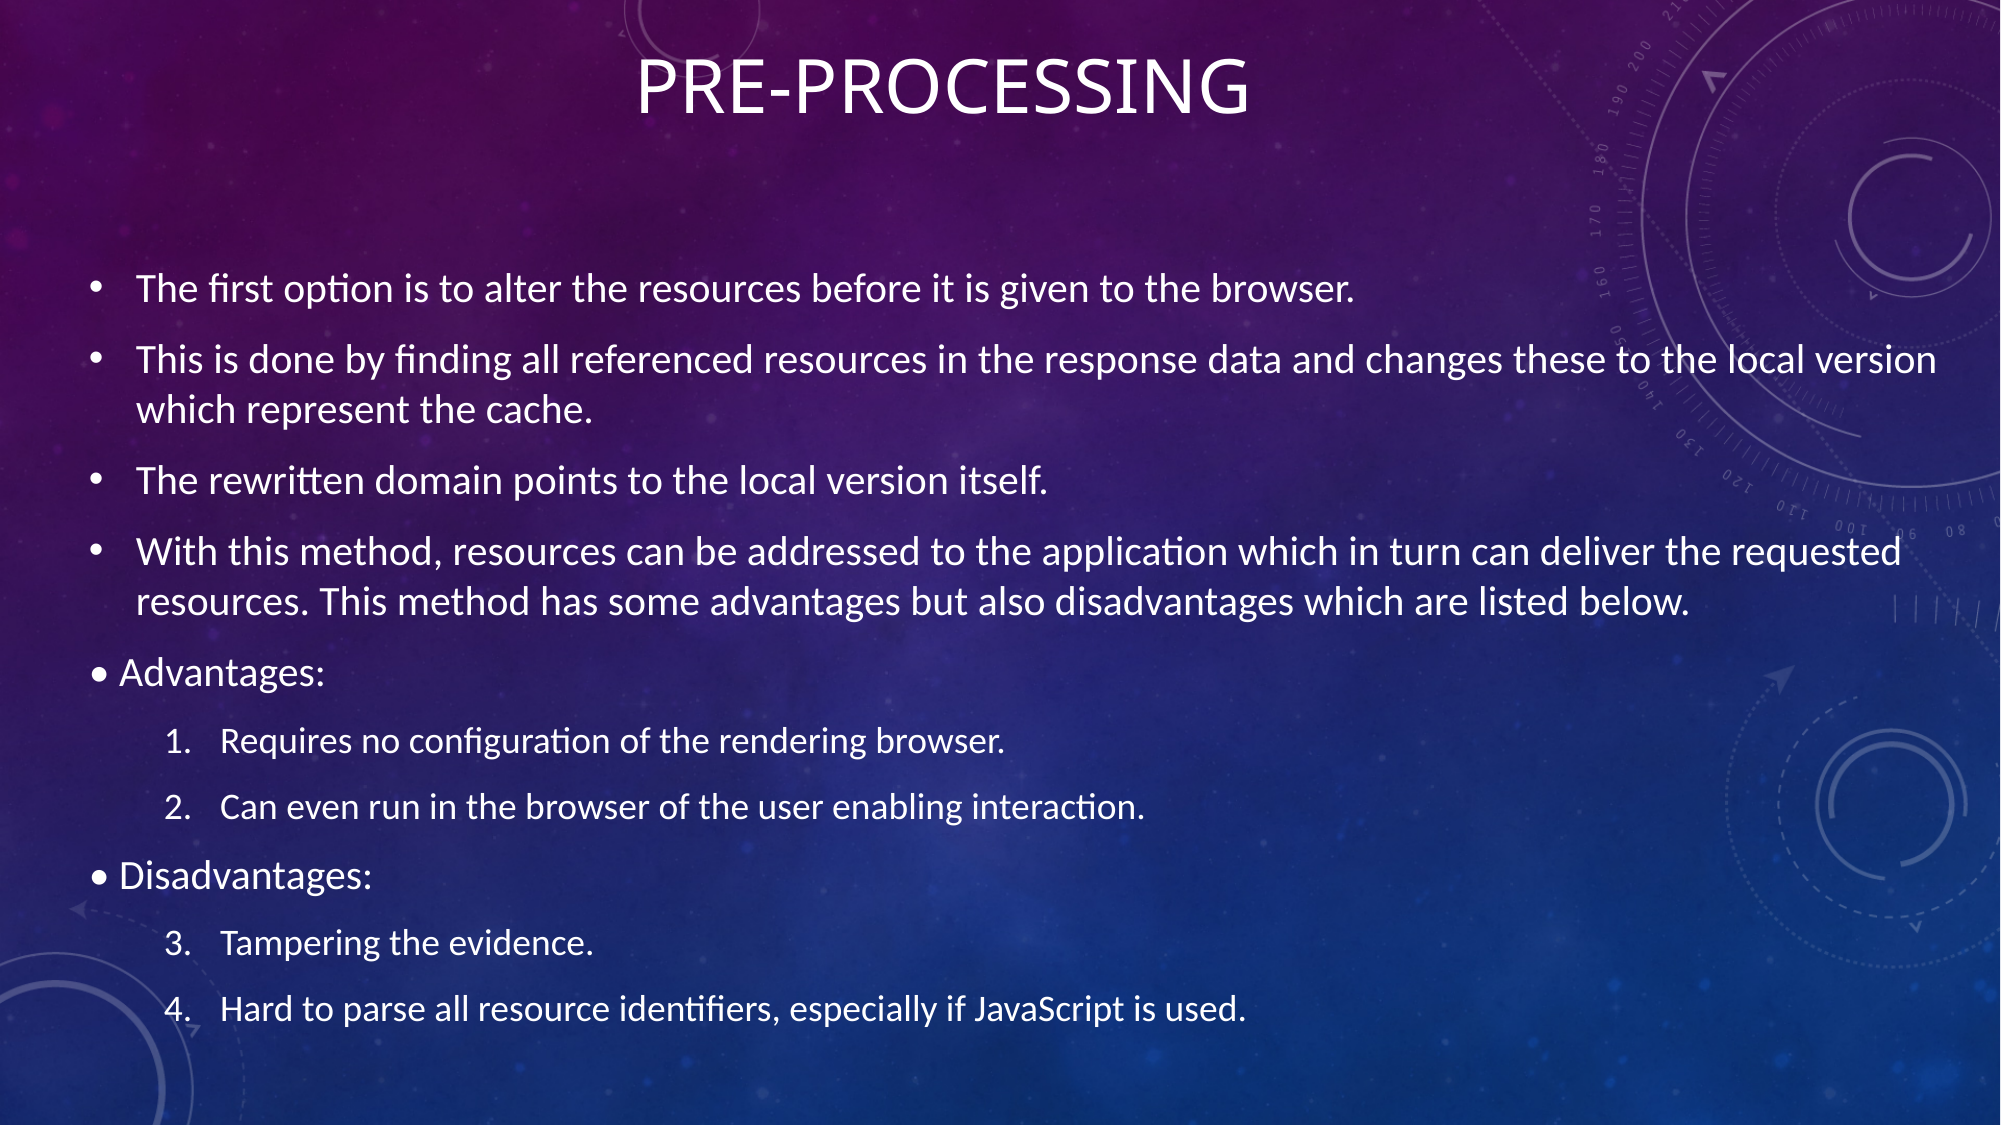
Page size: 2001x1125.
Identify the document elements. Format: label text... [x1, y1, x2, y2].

picture [0, 0, 2001, 1125]
list The first option is to alter the resources before it is given to the browser. This is done by finding all referenced resources in the response data and changes these to the local version which represent the cache. The rewritten domain points to the local version itself. With this method, resources can be addressed to the application which in turn can deliver the requested resources. This method has some advantages but also disadvantages which are listed below. • Advantages: Requires no configuration of the rendering browser. Can even run in the browser of the user enabling interaction. • Disadvantages: Tampering the evidence. Hard to parse all resource identifiers, especially if JavaScript is used. [73, 193, 1955, 1097]
title Pre-processing [112, 28, 1775, 140]
